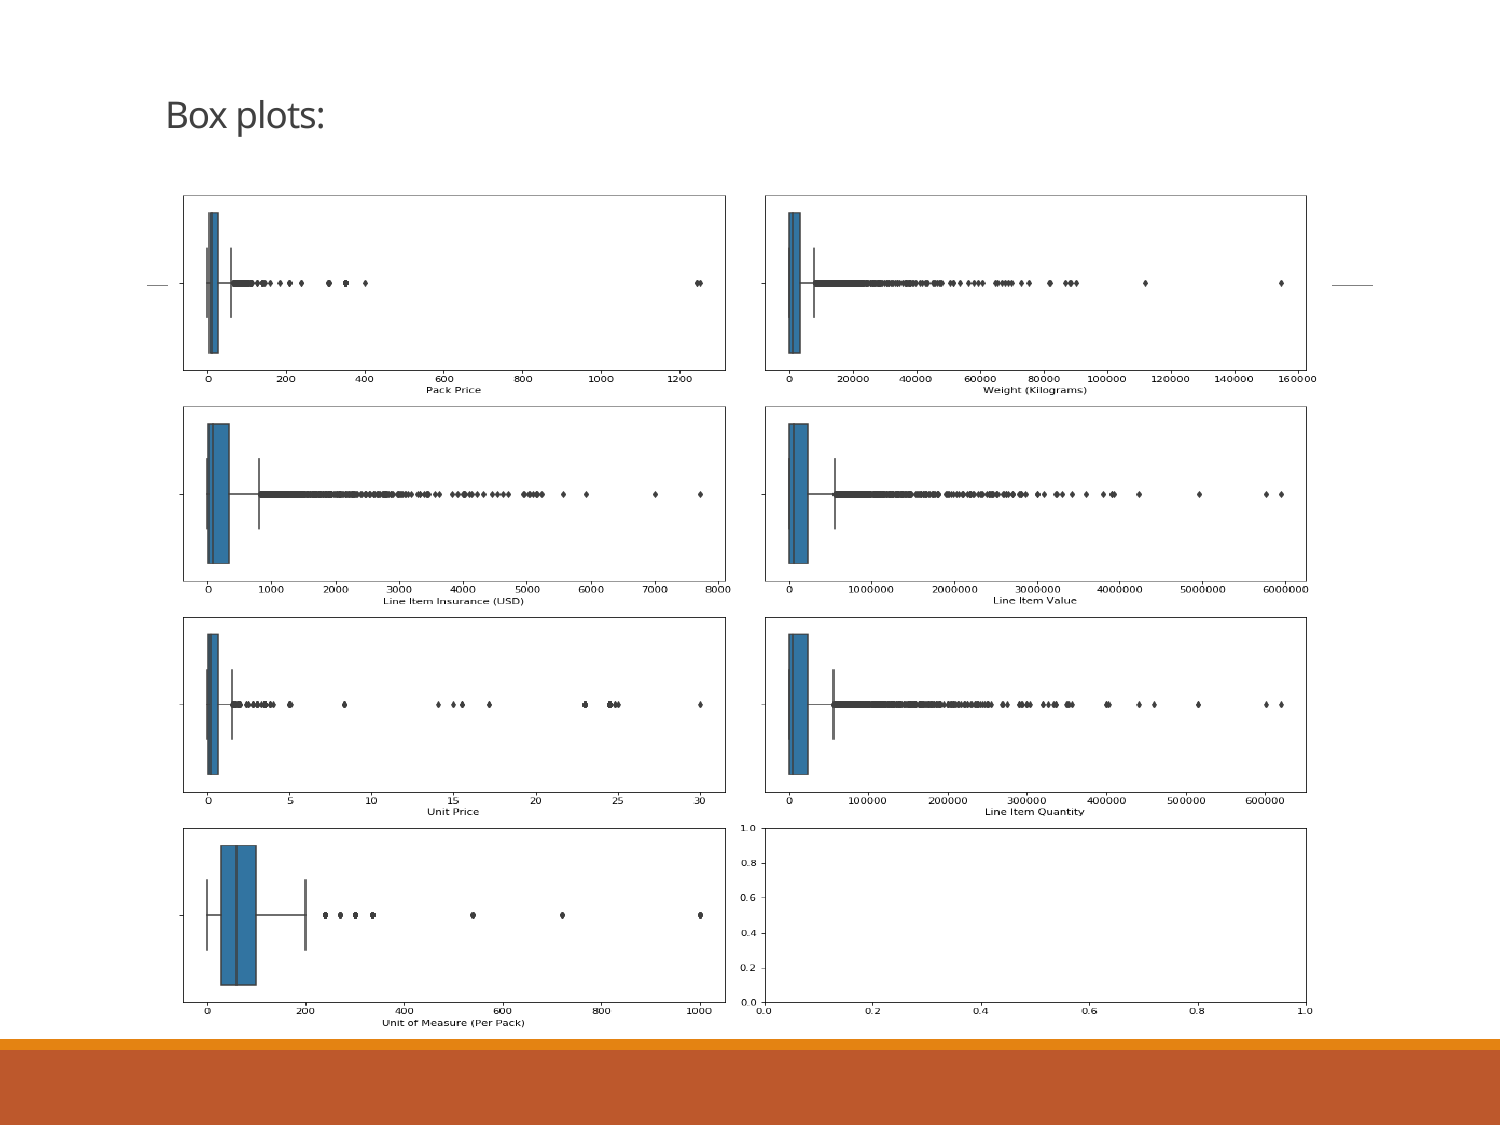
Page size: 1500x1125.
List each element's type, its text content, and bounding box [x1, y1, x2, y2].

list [168, 184, 1332, 1036]
title Box plots: [150, 90, 1388, 144]
